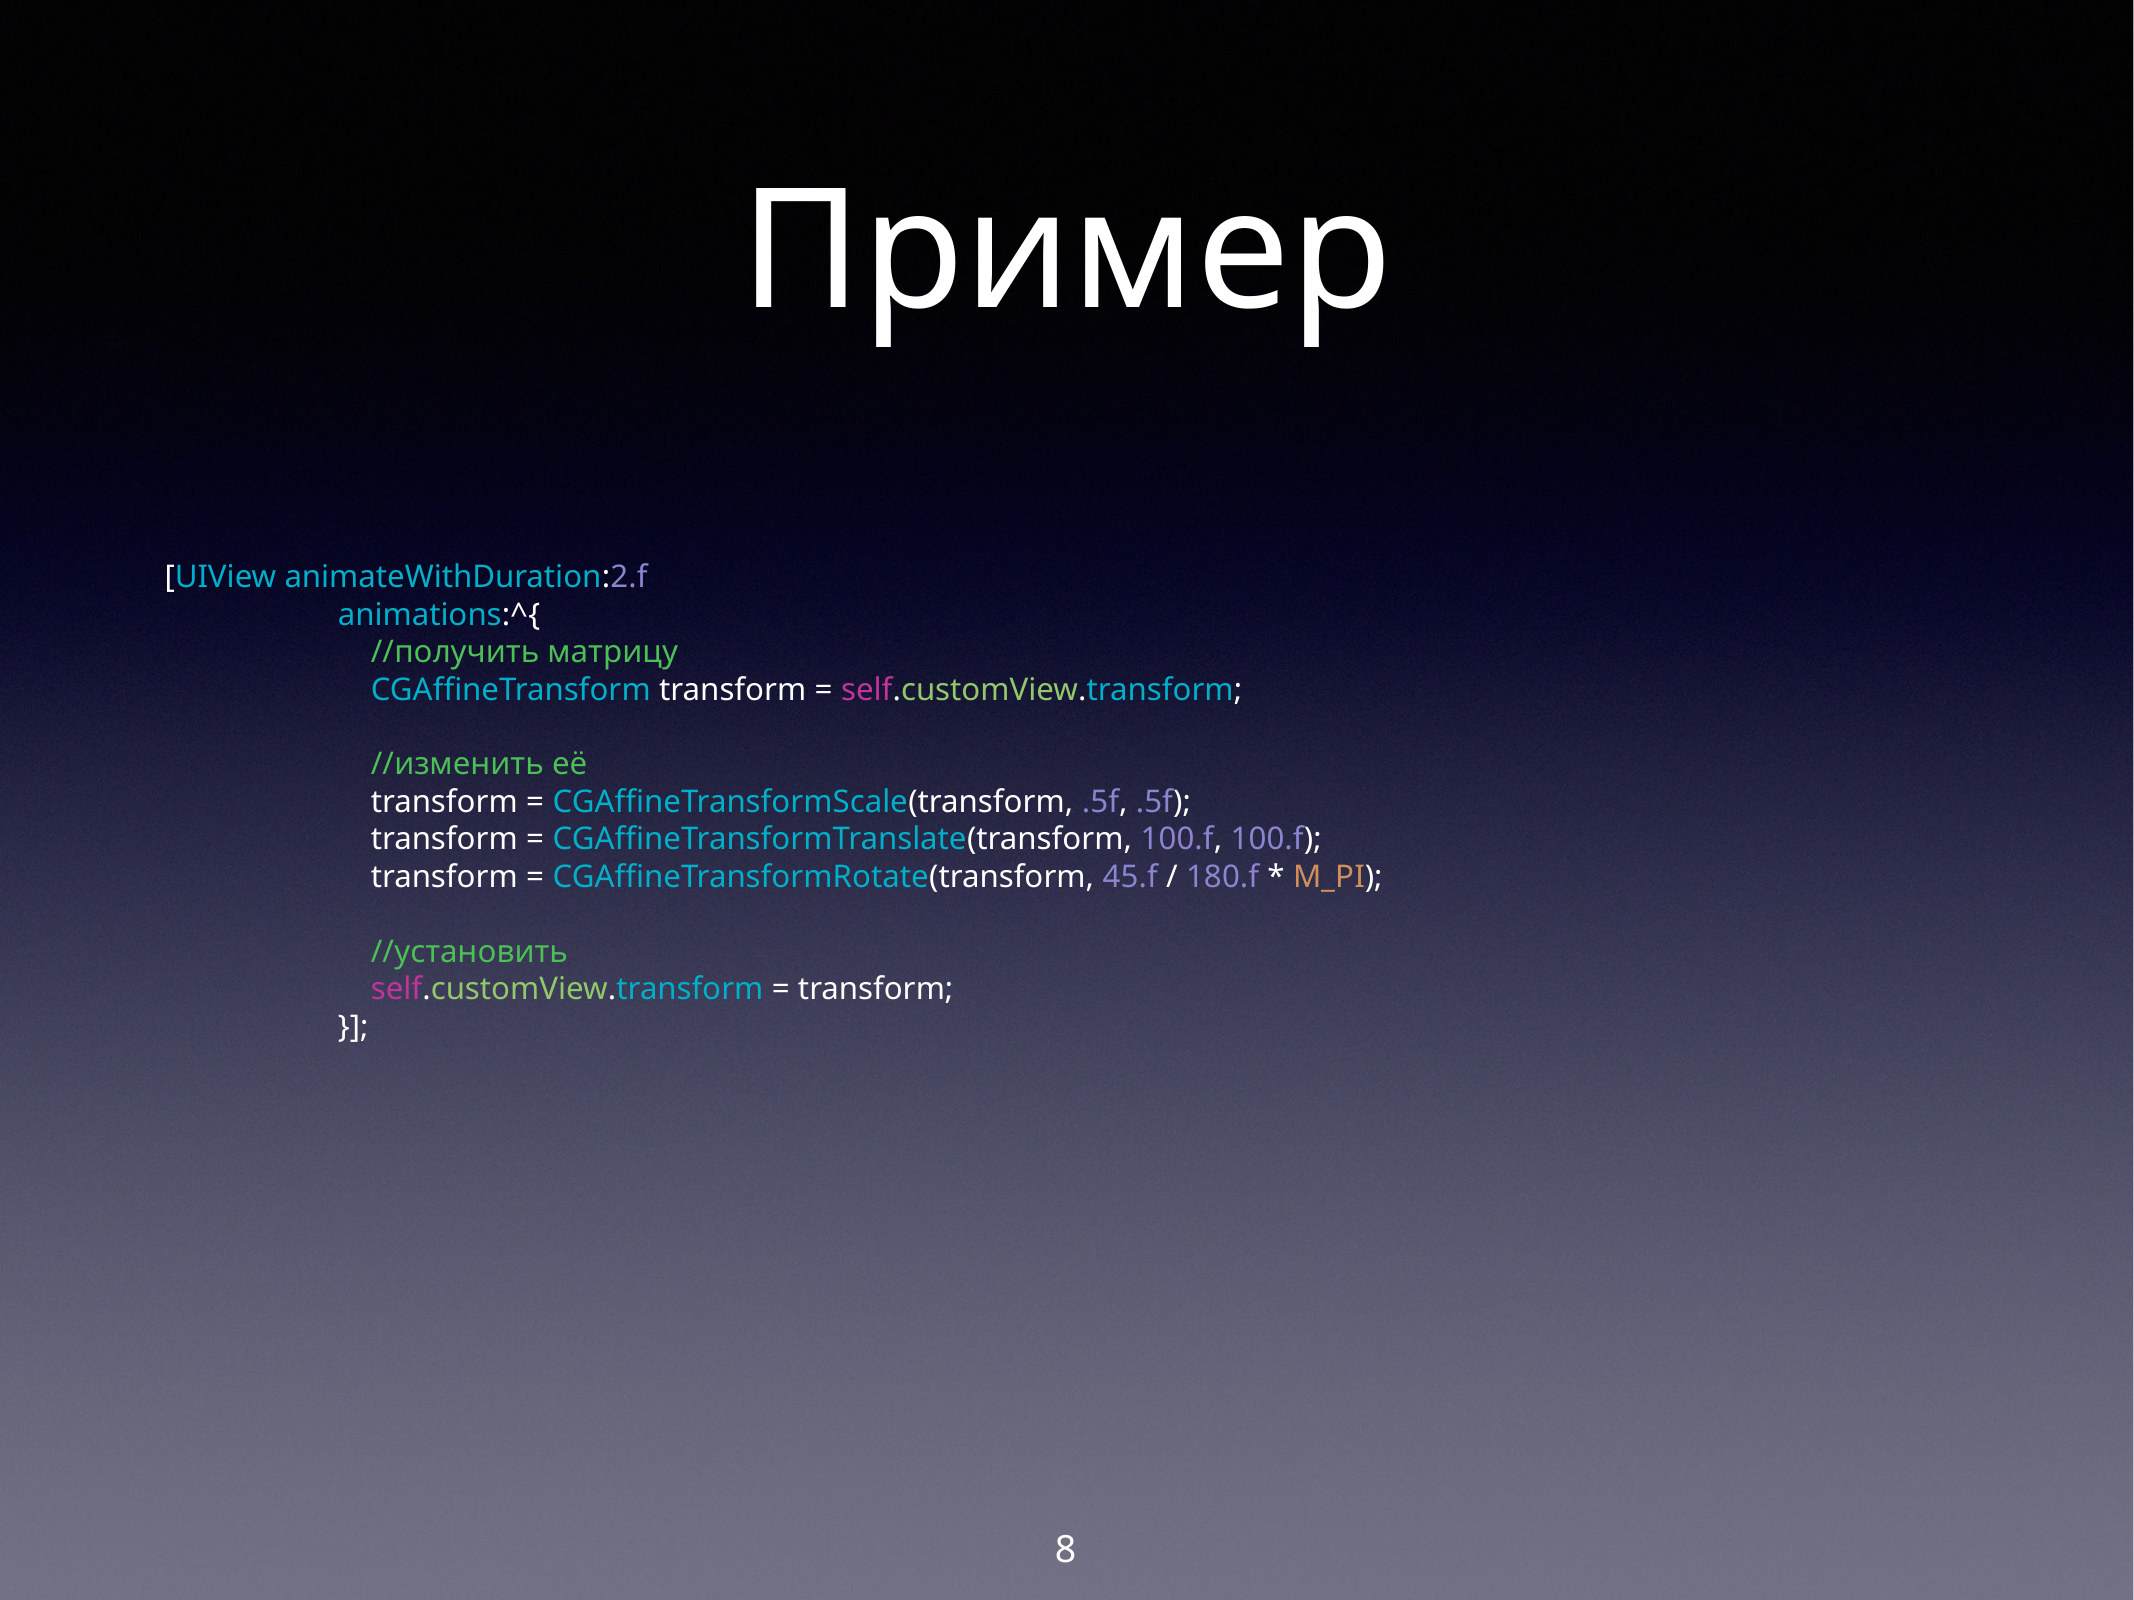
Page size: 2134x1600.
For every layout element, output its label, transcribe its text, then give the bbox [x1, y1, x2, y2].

slide_number 8 [1045, 1516, 1086, 1580]
picture [0, 0, 2134, 1600]
title Пример [155, 66, 1978, 416]
text_box [UIView animateWithDuration:2.f animations:^{ //получить матрицу CGAffineTransform transform = self.customView.transform; //изменить её transform = CGAffineTransformScale(transform, .5f, .5f); transform = CGAffineTransformTranslate(transform, 100.f, 100.f); transform = CGAffineTransformRotate(transform, 45.f / 180.f * M_PI); //установить self.customView.transform = transform; }]; [156, 548, 1978, 1052]
